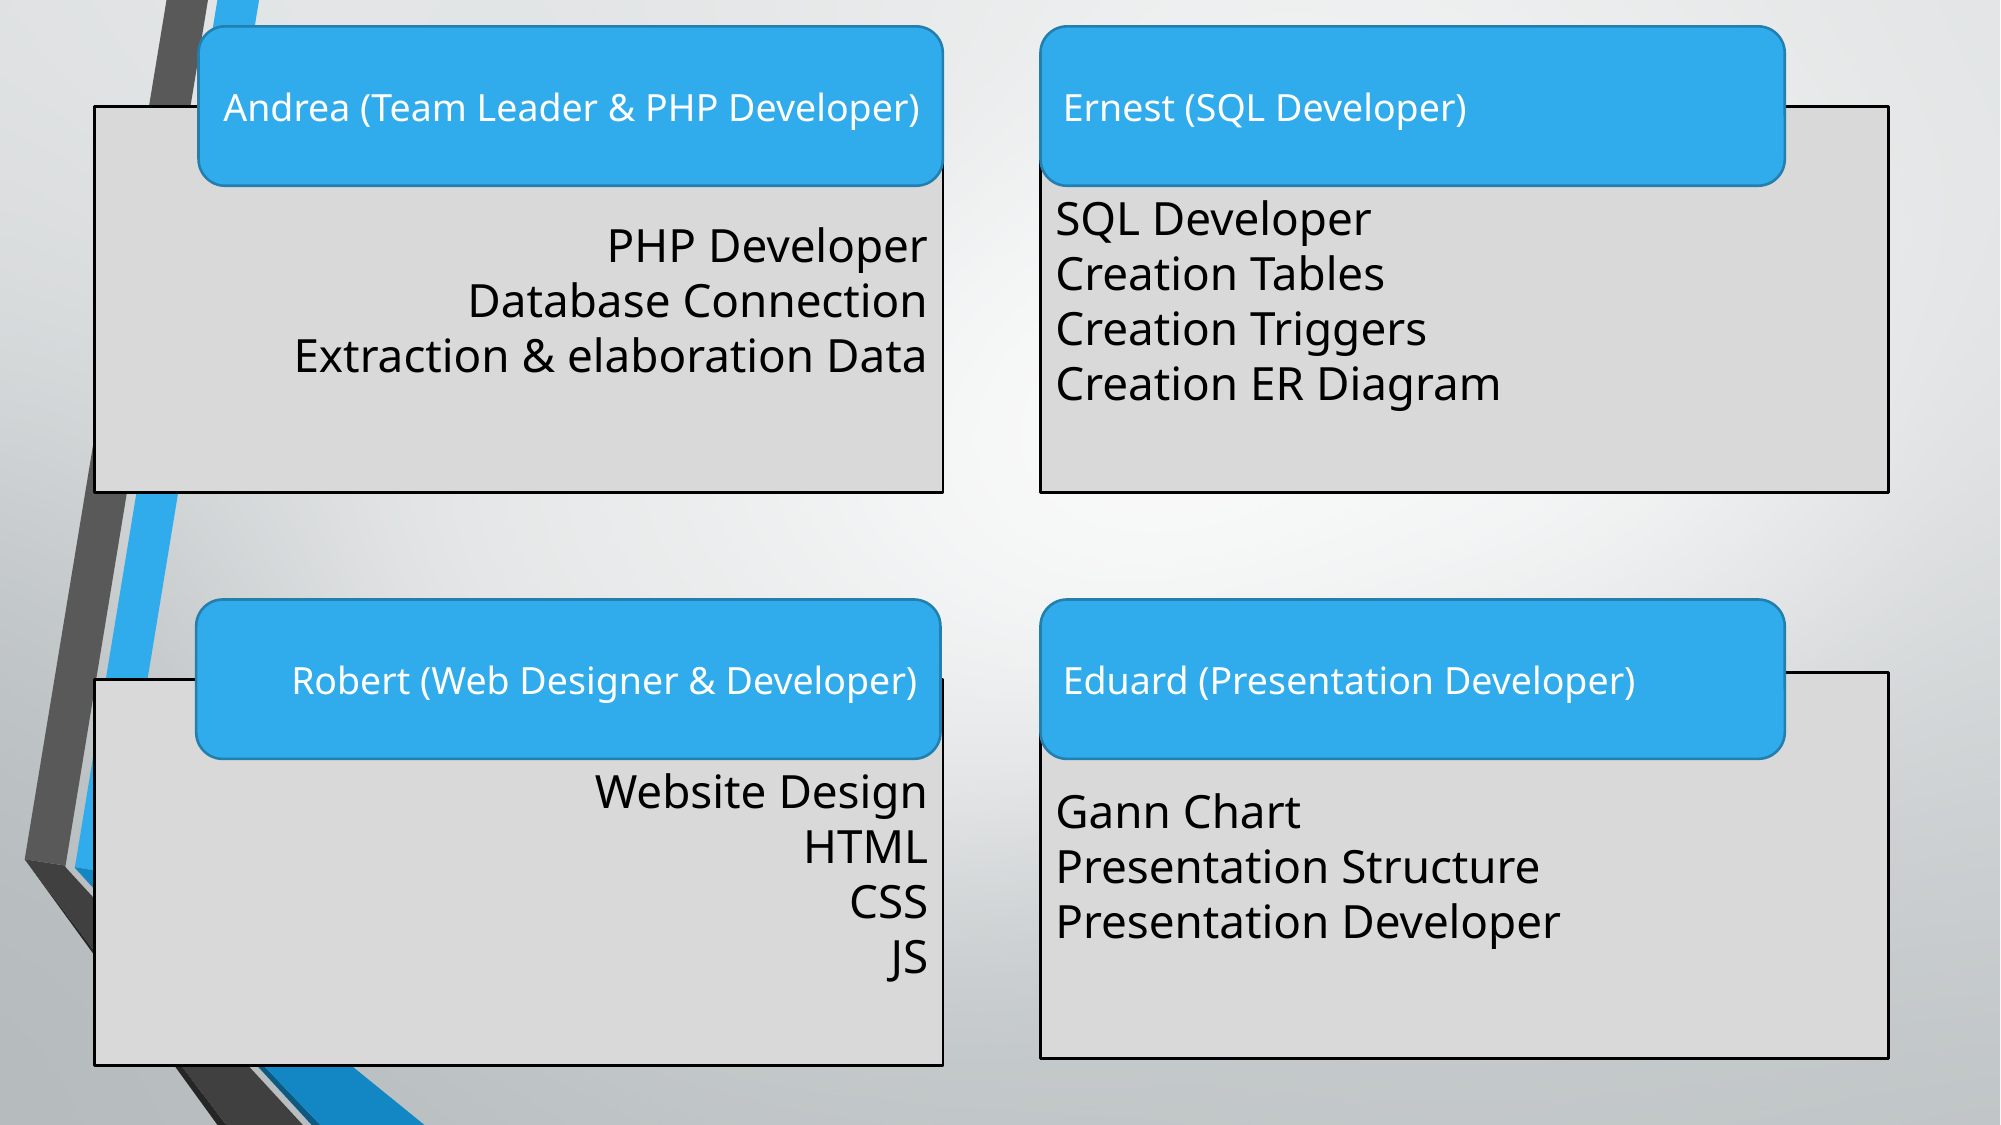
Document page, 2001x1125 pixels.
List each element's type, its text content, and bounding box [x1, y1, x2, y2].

text_box Robert (Web Designer & Developer) [194, 598, 942, 761]
text_box Gann Chart Presentation Structure Presentation Developer [1039, 671, 1890, 1060]
text_box SQL Developer Creation Tables Creation Triggers Creation ER Diagram [1039, 105, 1890, 494]
text_box Andrea (Team Leader & PHP Developer) [197, 25, 945, 188]
text_box Eduard (Presentation Developer) [1039, 598, 1787, 761]
text_box PHP Developer Database Connection Extraction & elaboration Data [93, 105, 944, 494]
text_box Ernest (SQL Developer) [1039, 25, 1787, 188]
text_box Website Design HTML CSS JS [93, 678, 944, 1067]
